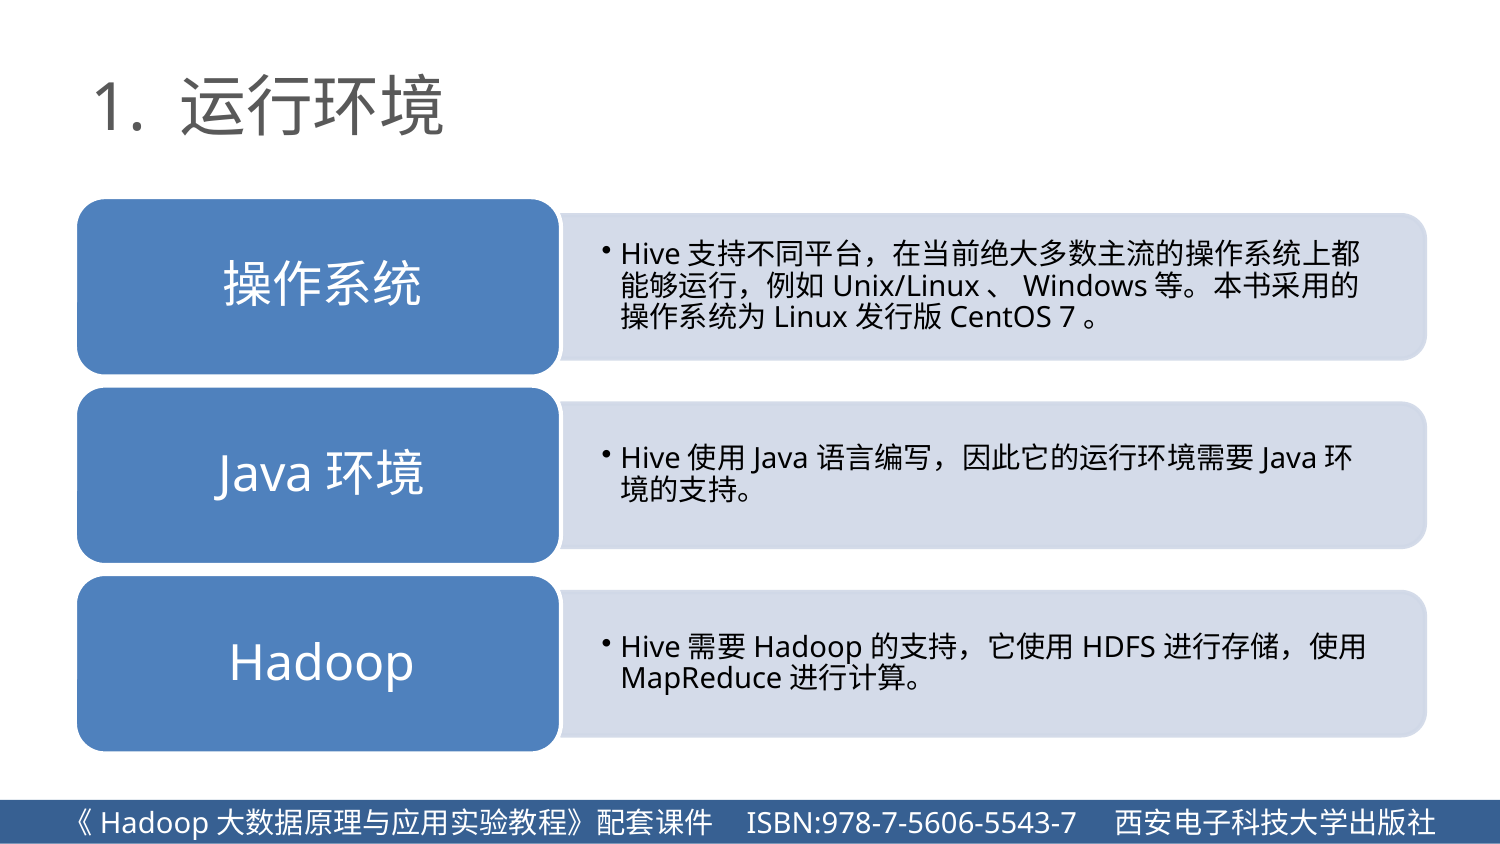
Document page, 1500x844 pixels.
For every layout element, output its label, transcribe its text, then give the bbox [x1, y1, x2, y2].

title 1. 运行环境 [75, 33, 1425, 175]
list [74, 196, 1426, 754]
